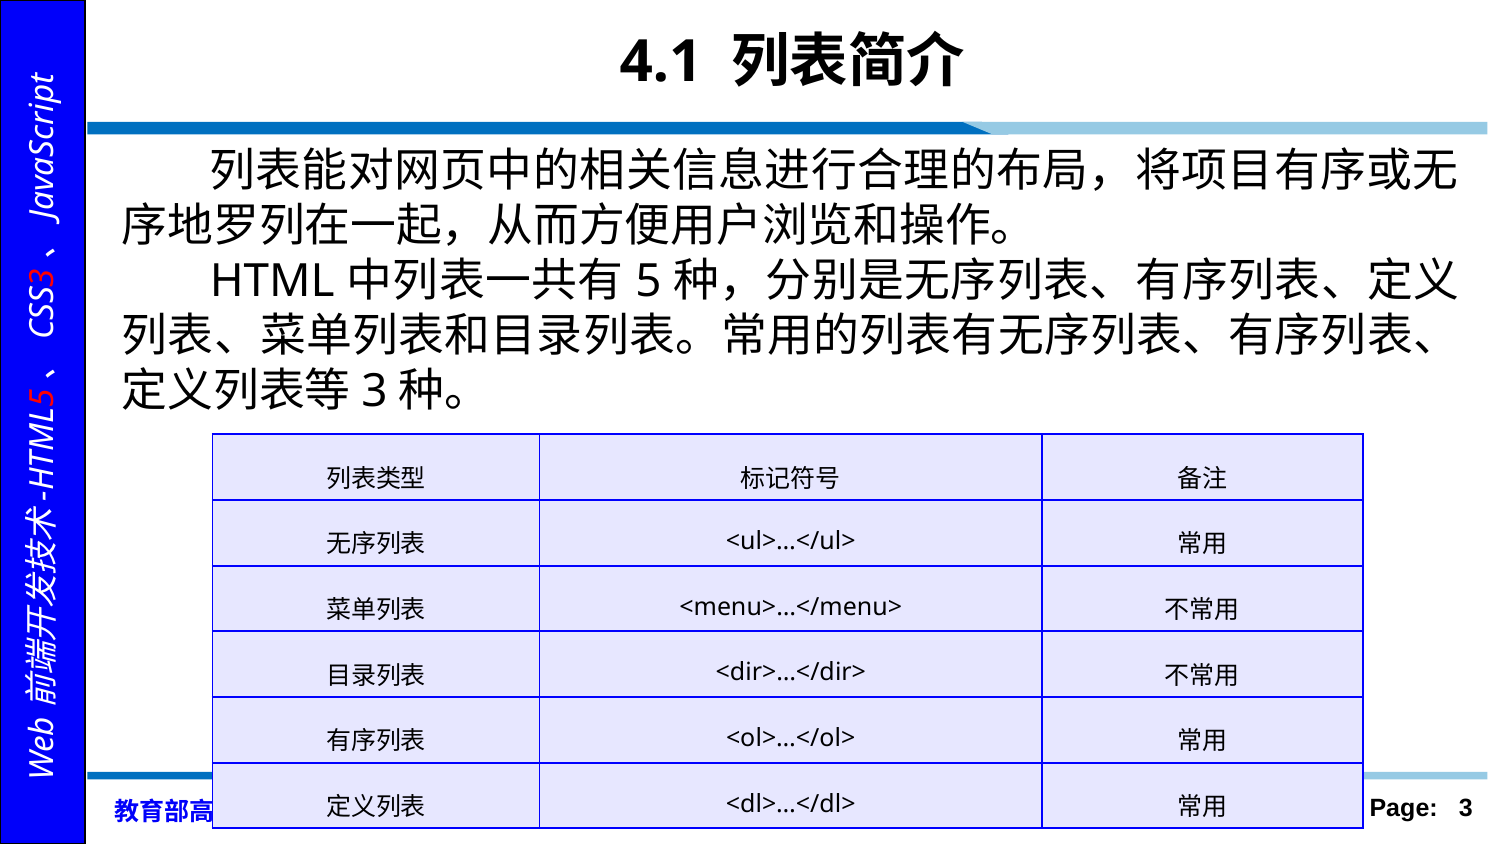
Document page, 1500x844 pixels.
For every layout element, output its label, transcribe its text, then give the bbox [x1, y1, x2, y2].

table_cell 常用 [1043, 698, 1362, 762]
table_cell 无序列表 [213, 501, 539, 565]
table_header 列表类型 [213, 435, 539, 499]
table_header 标记符号 [540, 435, 1041, 499]
table_cell 常用 [1043, 501, 1362, 565]
table_cell <menu>…</menu> [540, 567, 1041, 630]
table_cell <dl>…</dl> [540, 764, 1041, 827]
table_cell 不常用 [1043, 567, 1362, 630]
table_cell 目录列表 [213, 632, 539, 696]
table_cell <ul>…</ul> [540, 501, 1041, 565]
table_cell 菜单列表 [213, 567, 539, 630]
table_cell 不常用 [1043, 632, 1362, 696]
table_cell <dir>…</dir> [540, 632, 1041, 696]
list 列表能对网页中的相关信息进行合理的布局，将项目有序或无序地罗列在一起，从而方便用户浏览和操作。 HTML中列表一共有5种，分别是无序列表、有序列表、定义列表、菜单列表和目录列表。常用的列表有无序列表、有序列表、定义列表等3种。 [106, 132, 1476, 423]
title 4.1 列表简介 [161, 11, 1436, 106]
table_cell 定义列表 [213, 764, 539, 827]
table_cell 常用 [1043, 764, 1362, 827]
table_header 备注 [1043, 435, 1362, 499]
table_cell 有序列表 [213, 698, 539, 762]
table_cell <ol>…</ol> [540, 698, 1041, 762]
